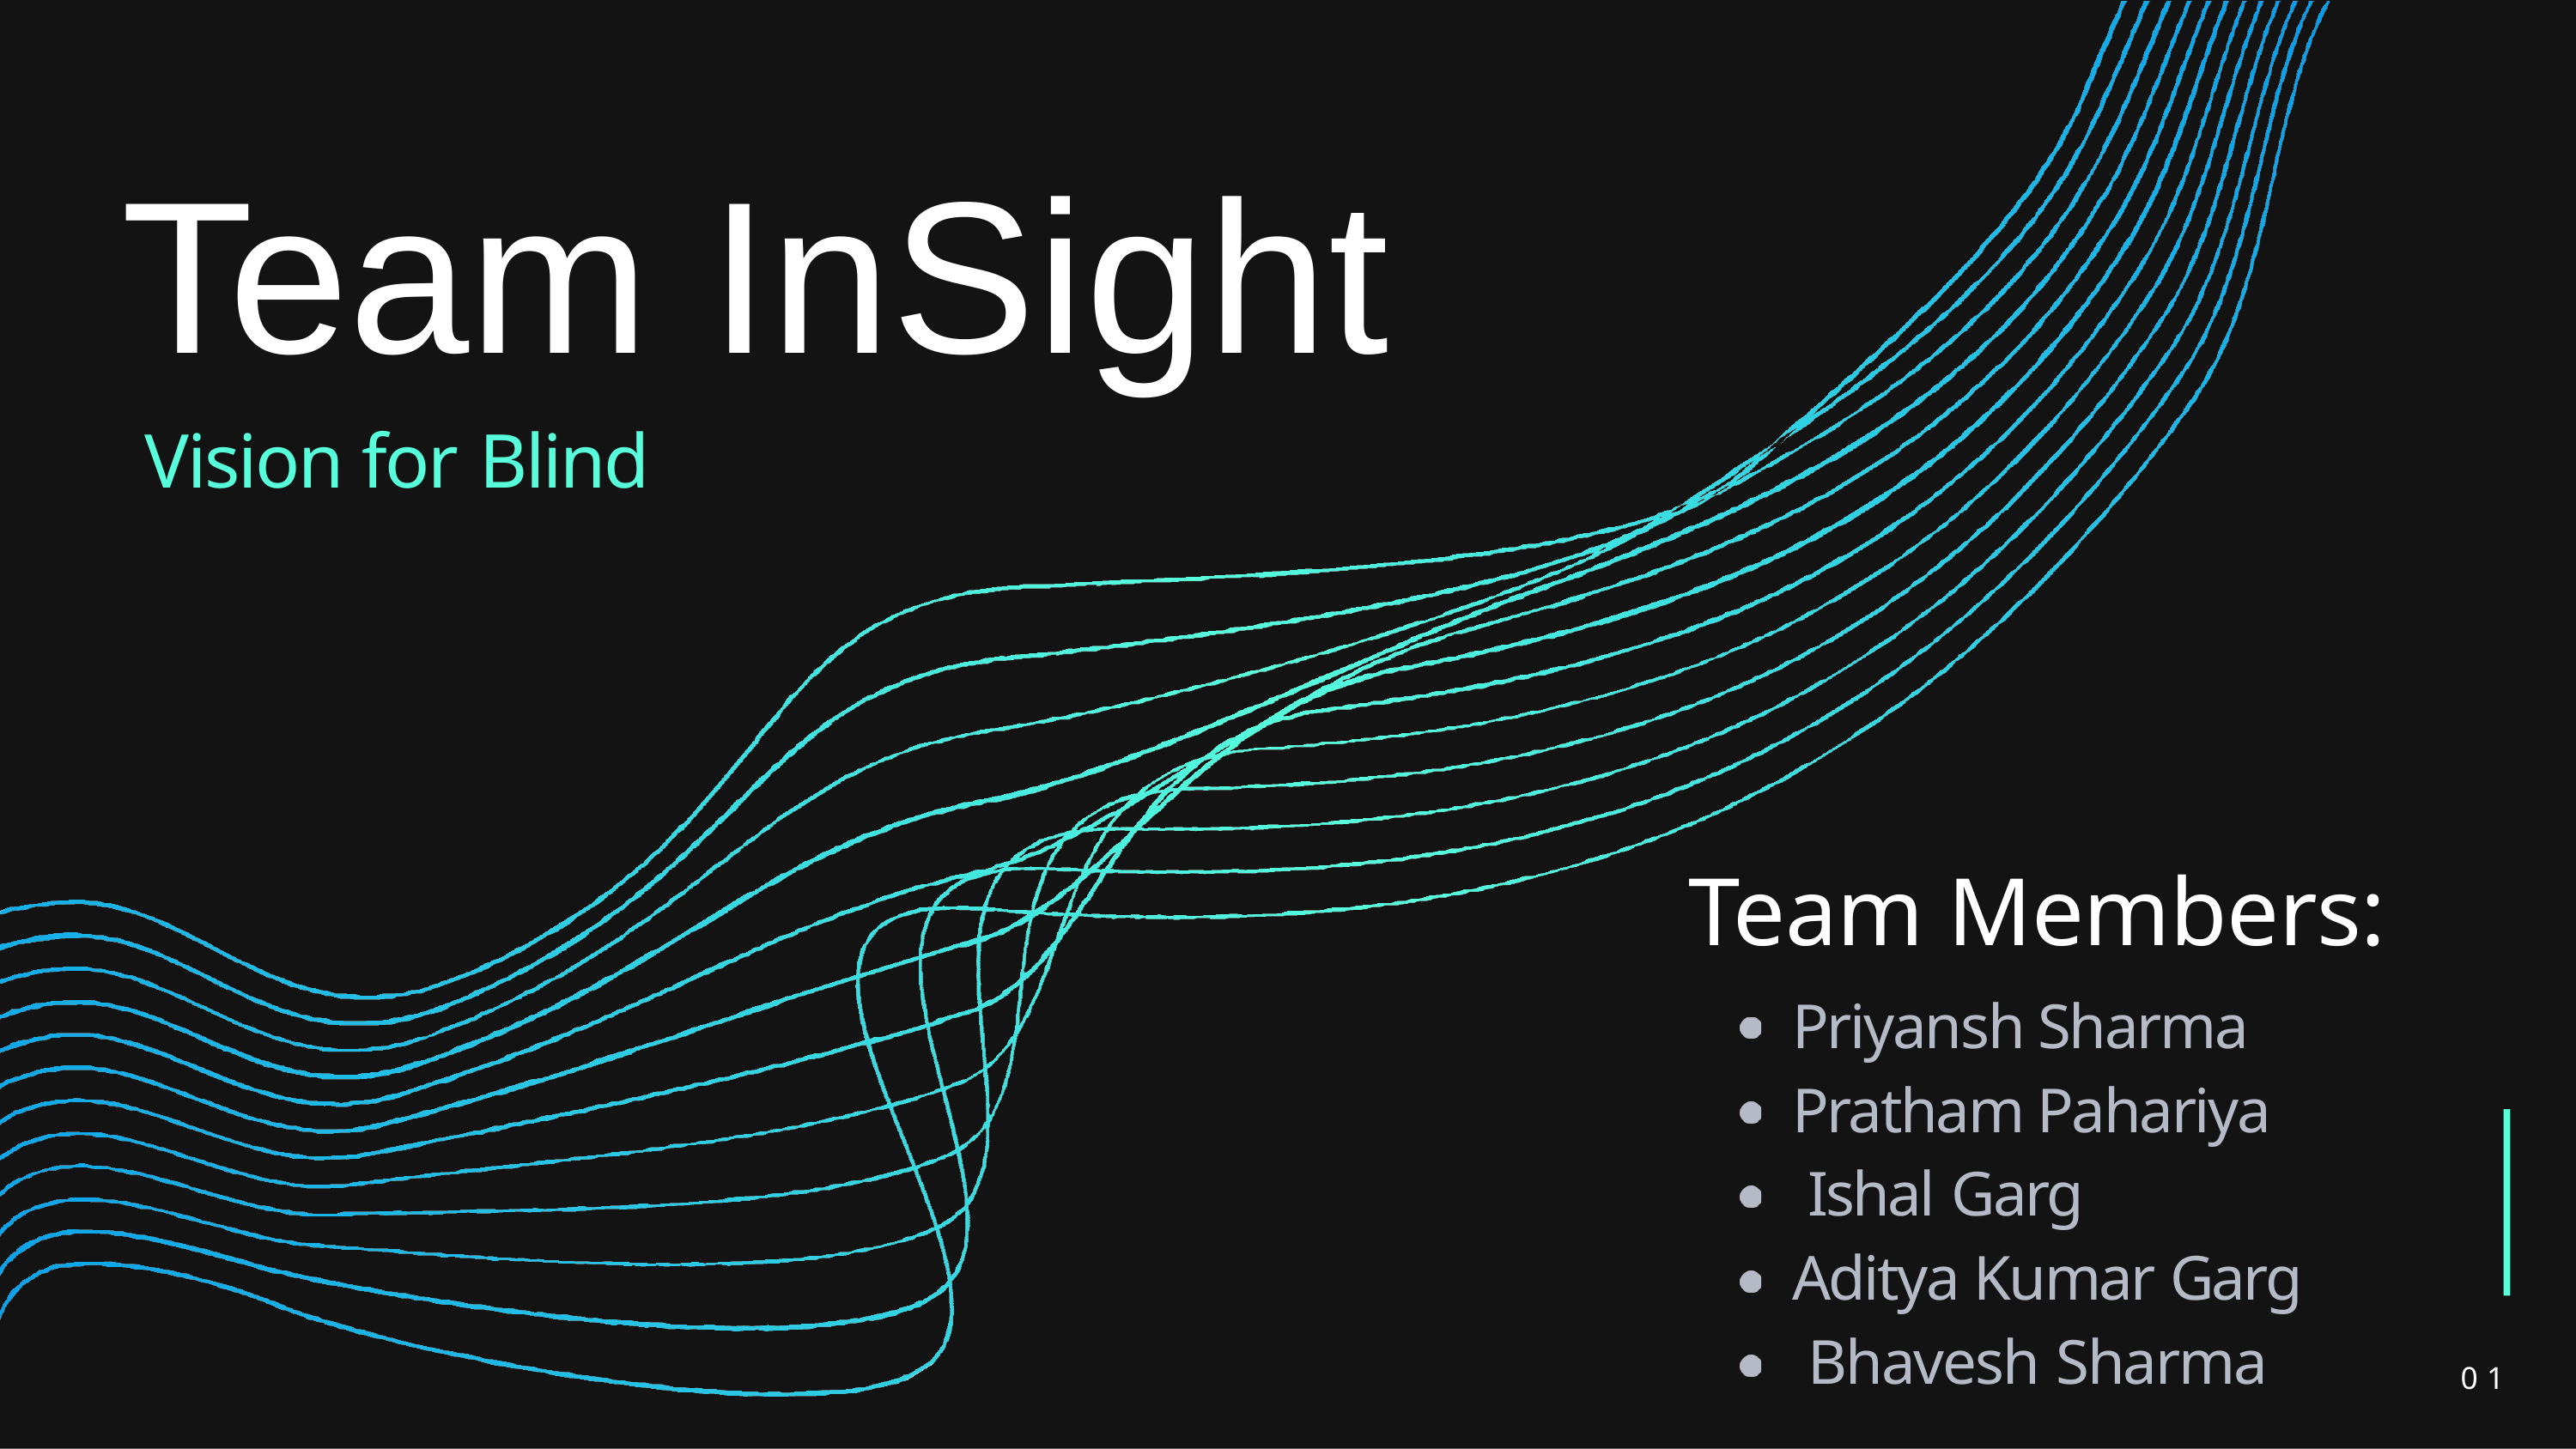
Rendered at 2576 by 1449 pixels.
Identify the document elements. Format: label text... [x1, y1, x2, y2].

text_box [1739, 1016, 1762, 1377]
text_box [2503, 1109, 2511, 1296]
text_box [0, 0, 2330, 1397]
text_box Team Members: Priyansh Sharma Pratham Pahariya Ishal Garg Aditya Kumar Garg Bhavesh Sharma [1686, 812, 2396, 1397]
title Team InSight Vision for Blind [119, 86, 1405, 503]
text_box 01 [2458, 1356, 2512, 1396]
